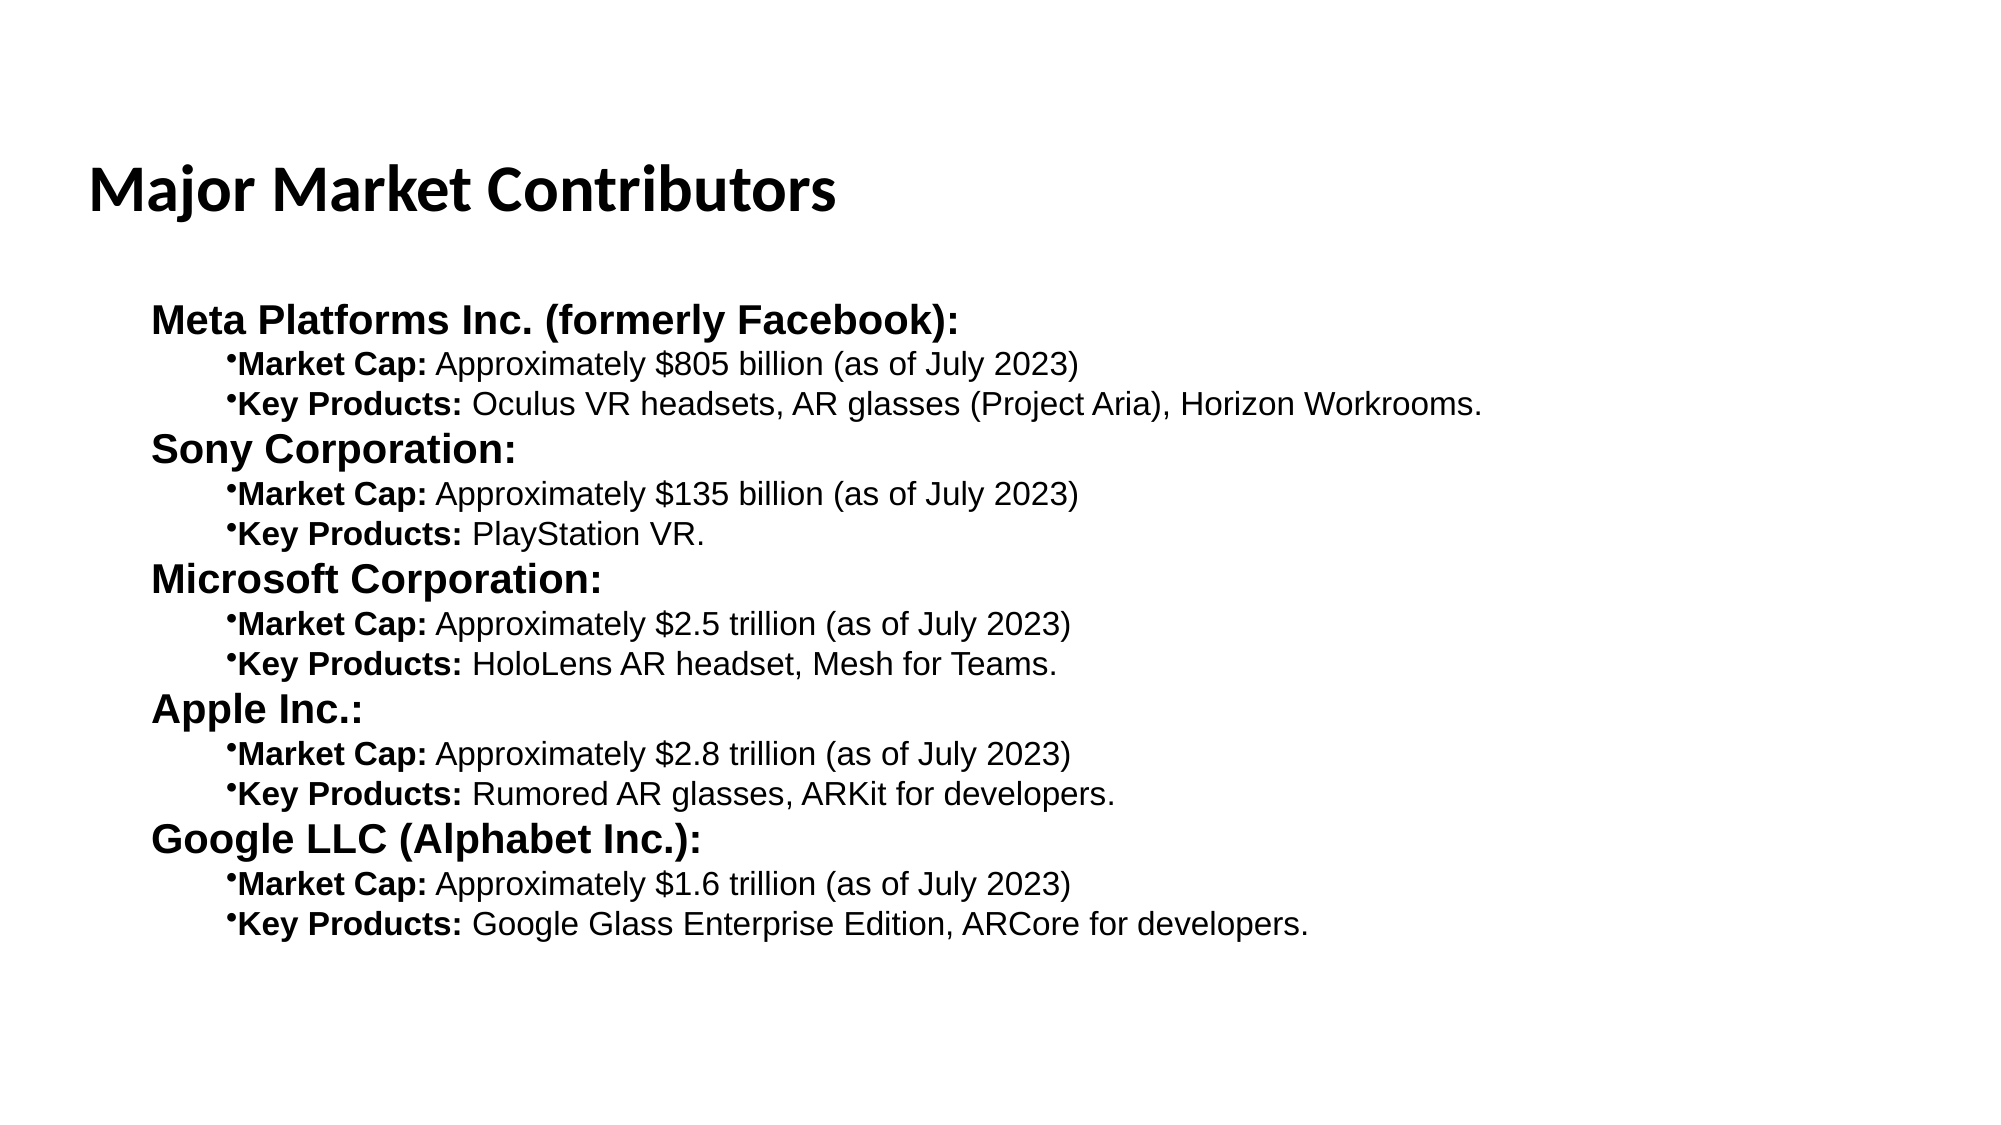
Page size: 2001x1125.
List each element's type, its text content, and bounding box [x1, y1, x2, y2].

list Meta Platforms Inc. (formerly Facebook): Market Cap: Approximately $805 billion (as of July 2023) Key Products: Oculus VR headsets, AR glasses (Project Aria), Horizon Workrooms. Sony Corporation: Market Cap: Approximately $135 billion (as of July 2023) Key Products: PlayStation VR. Microsoft Corporation: Market Cap: Approximately $2.5 trillion (as of July 2023) Key Products: HoloLens AR headset, Mesh for Teams. Apple Inc.: Market Cap: Approximately $2.8 trillion (as of July 2023) Key Products: Rumored AR glasses, ARKit for developers. Google LLC (Alphabet Inc.): Market Cap: Approximately $1.6 trillion (as of July 2023) Key Products: Google Glass Enterprise Edition, ARCore for developers. [136, 284, 1797, 995]
text_box Major Market Contributors [73, 137, 1000, 233]
